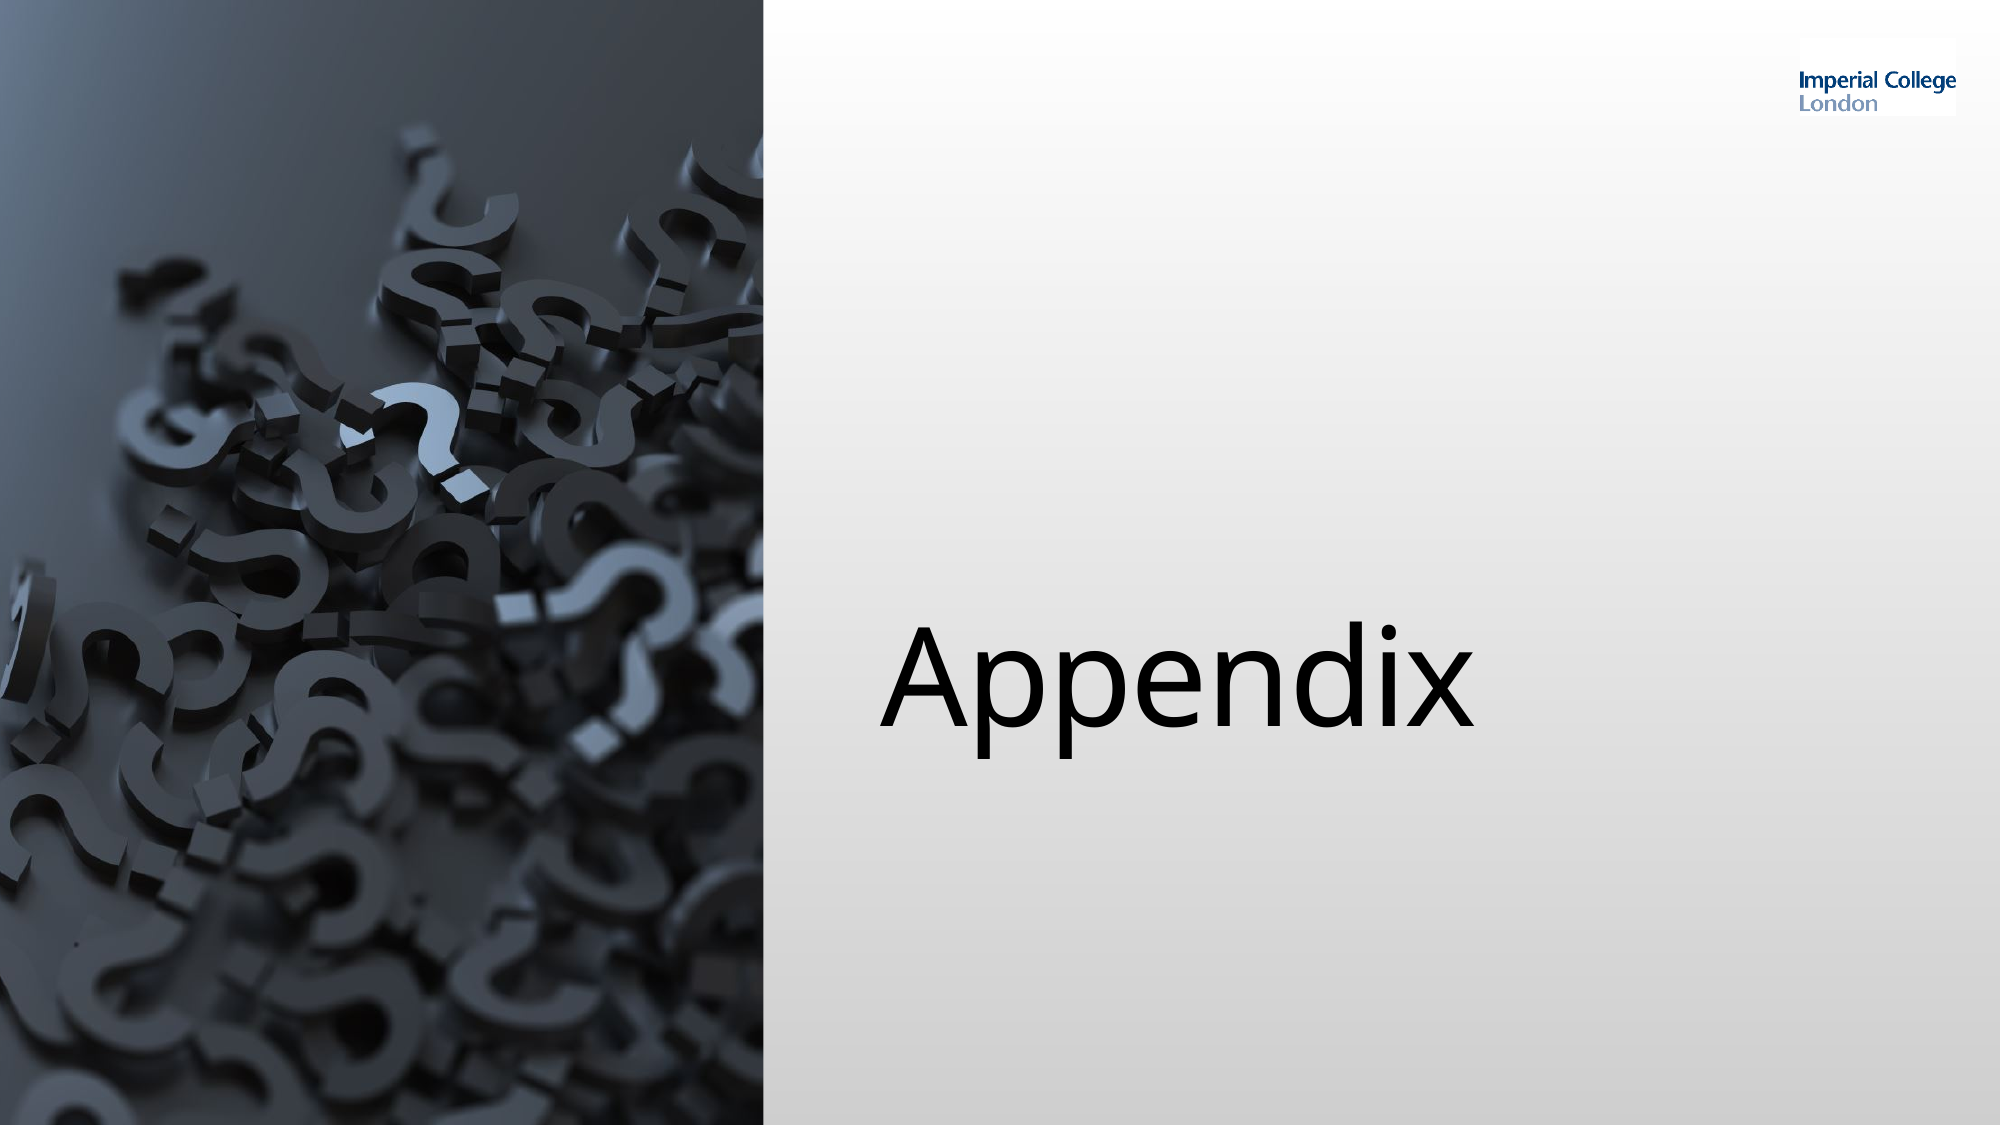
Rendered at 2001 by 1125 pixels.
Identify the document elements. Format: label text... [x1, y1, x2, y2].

picture [0, 0, 764, 1125]
picture [1800, 38, 1956, 116]
title Appendix [865, 104, 1895, 765]
